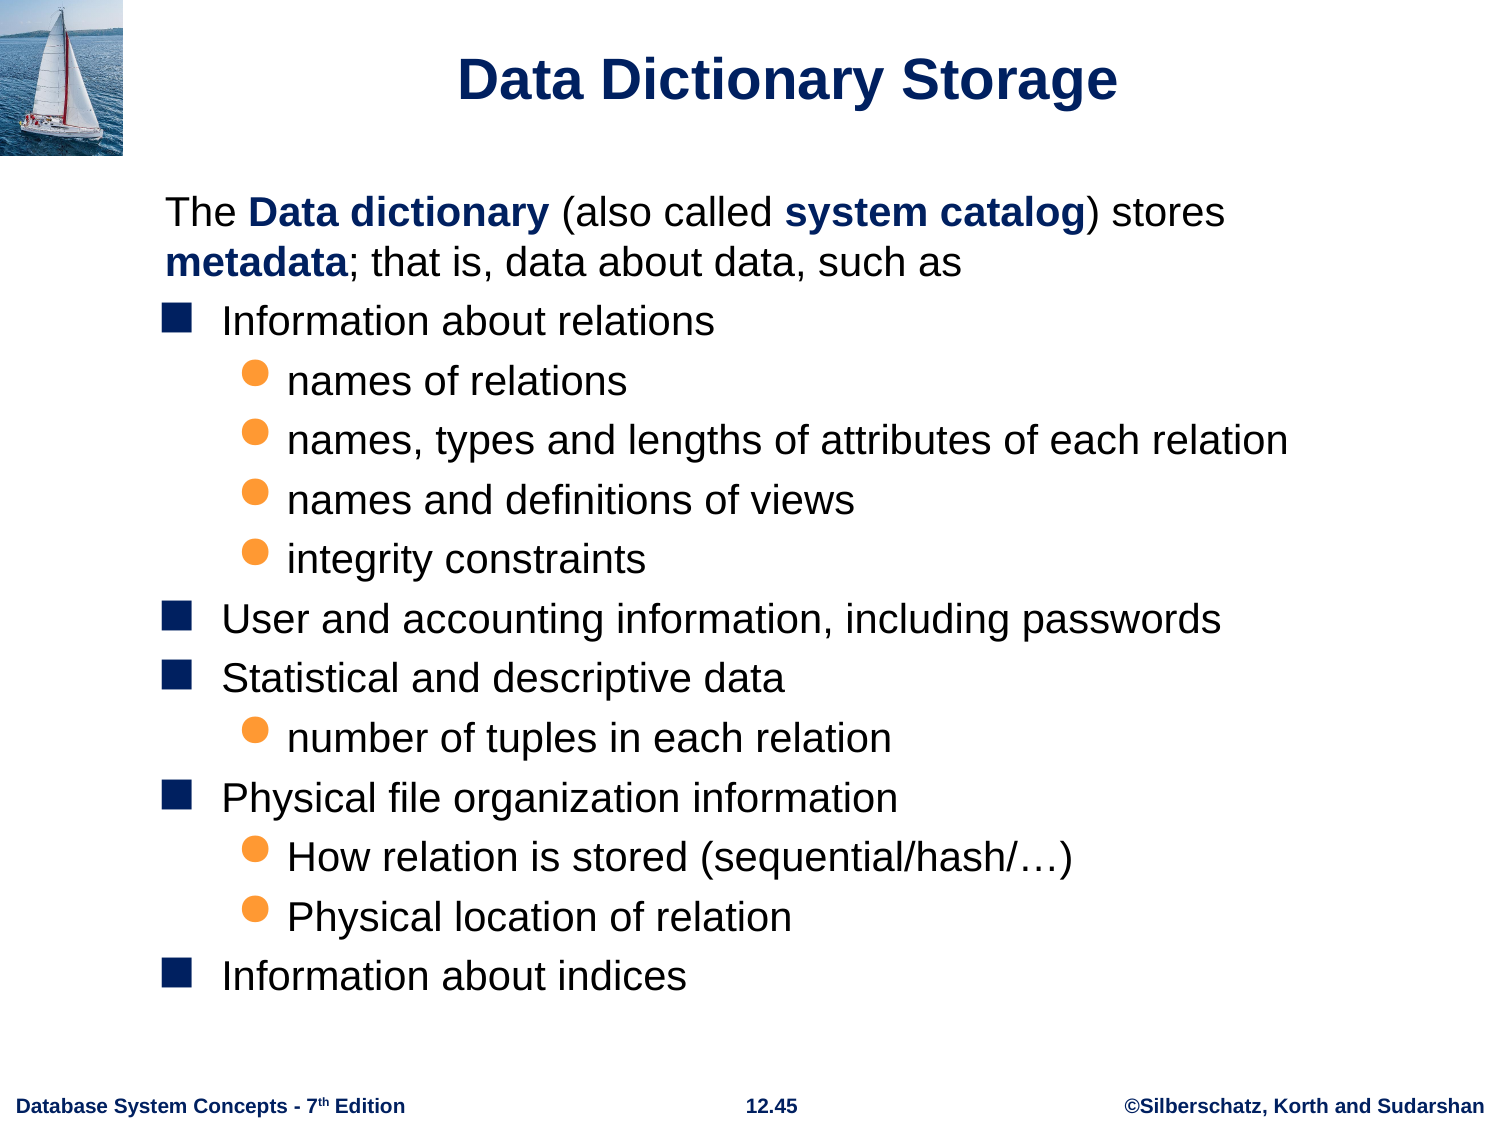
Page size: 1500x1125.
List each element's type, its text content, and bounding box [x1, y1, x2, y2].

text_box The Data dictionary (also called system catalog) stores metadata; that is, data about data, such as [149, 176, 1246, 292]
title Data Dictionary Storage [125, 18, 1452, 120]
picture [0, 0, 123, 156]
list Information about relations names of relations names, types and lengths of attributes of each relation names and definitions of views integrity constraints User and accounting information, including passwords Statistical and descriptive data number of tuples in each relation Physical file organization information How relation is stored (sequential/hash/…) Physical location of relation Information about indices [150, 291, 1345, 1035]
